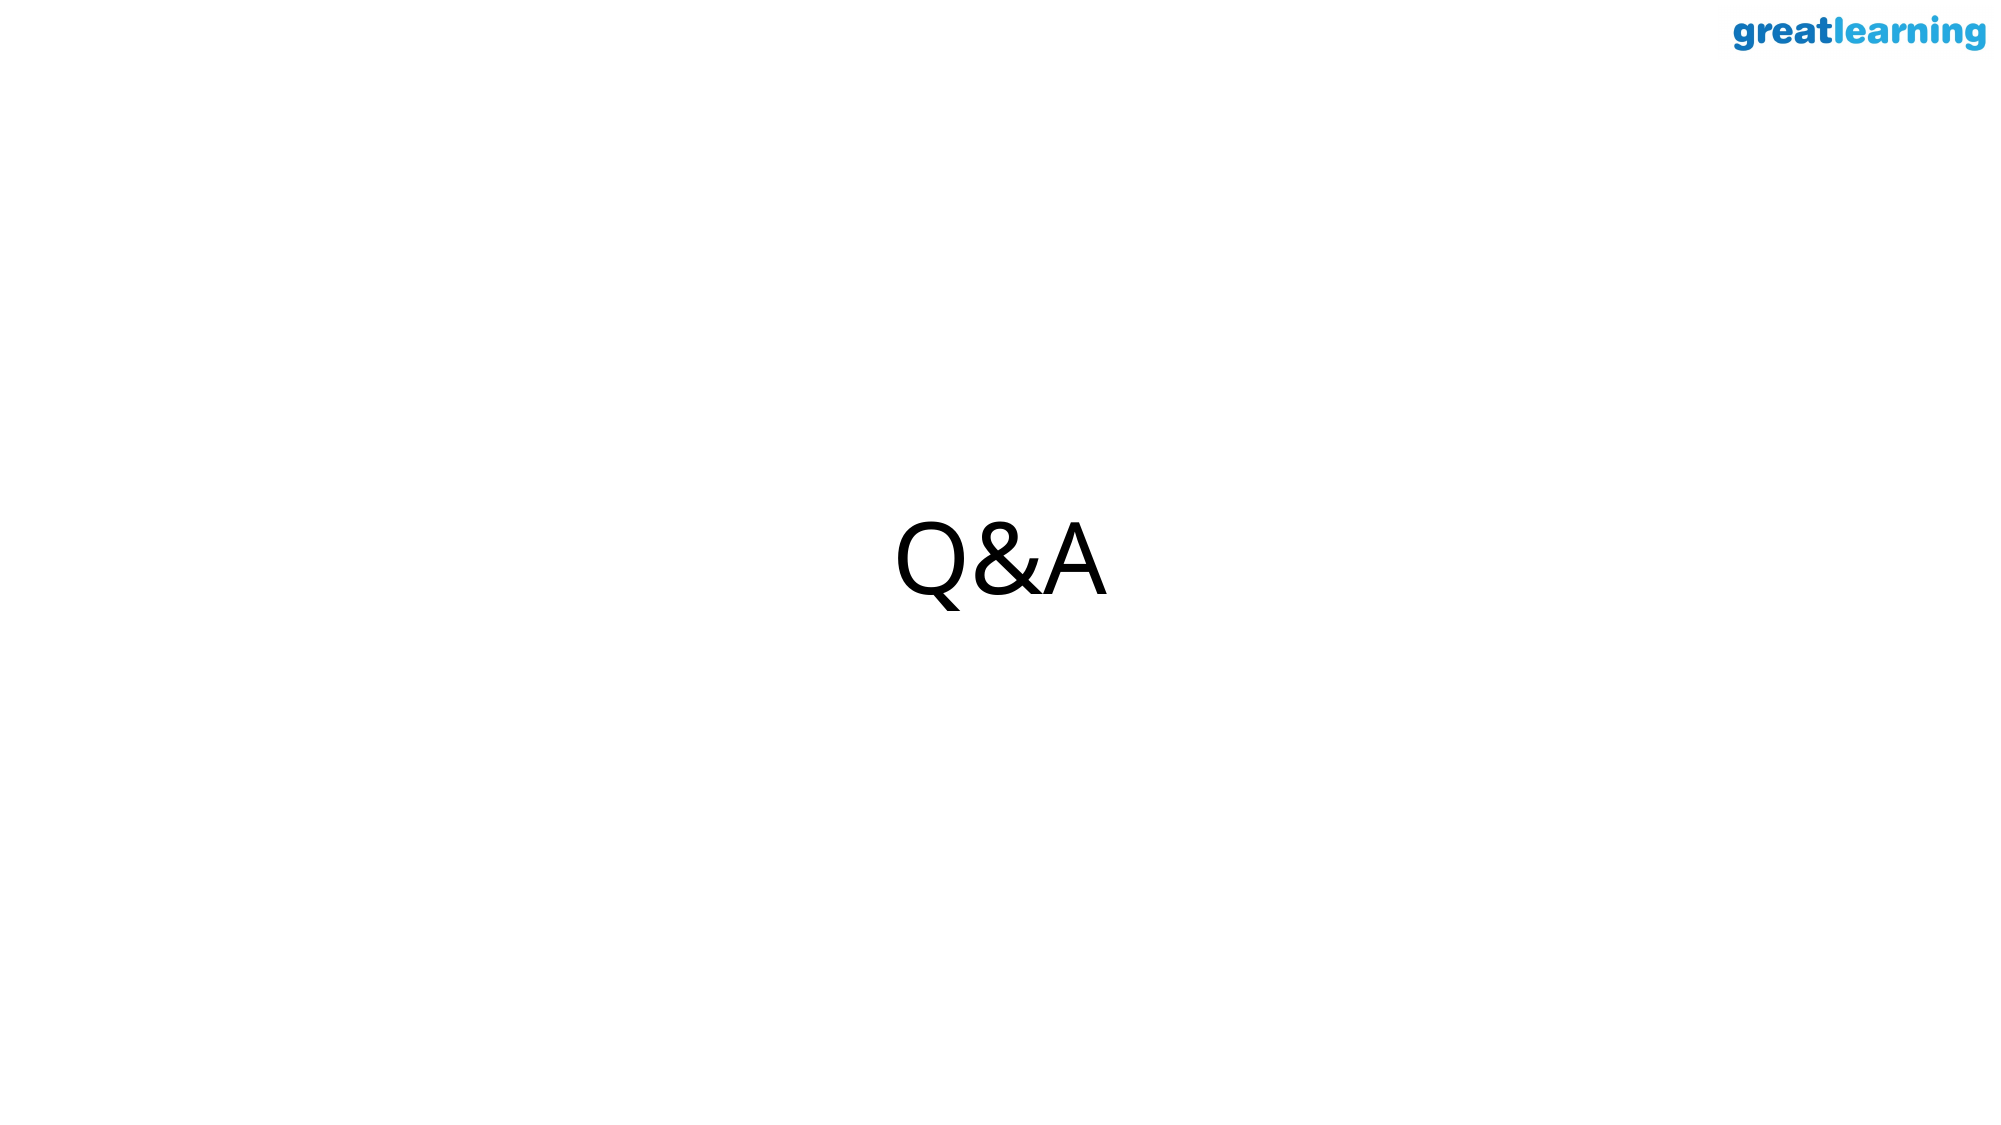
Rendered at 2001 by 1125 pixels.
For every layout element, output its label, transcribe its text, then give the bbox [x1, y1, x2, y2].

title Q&A [137, 453, 1863, 672]
picture [1718, 5, 1994, 60]
